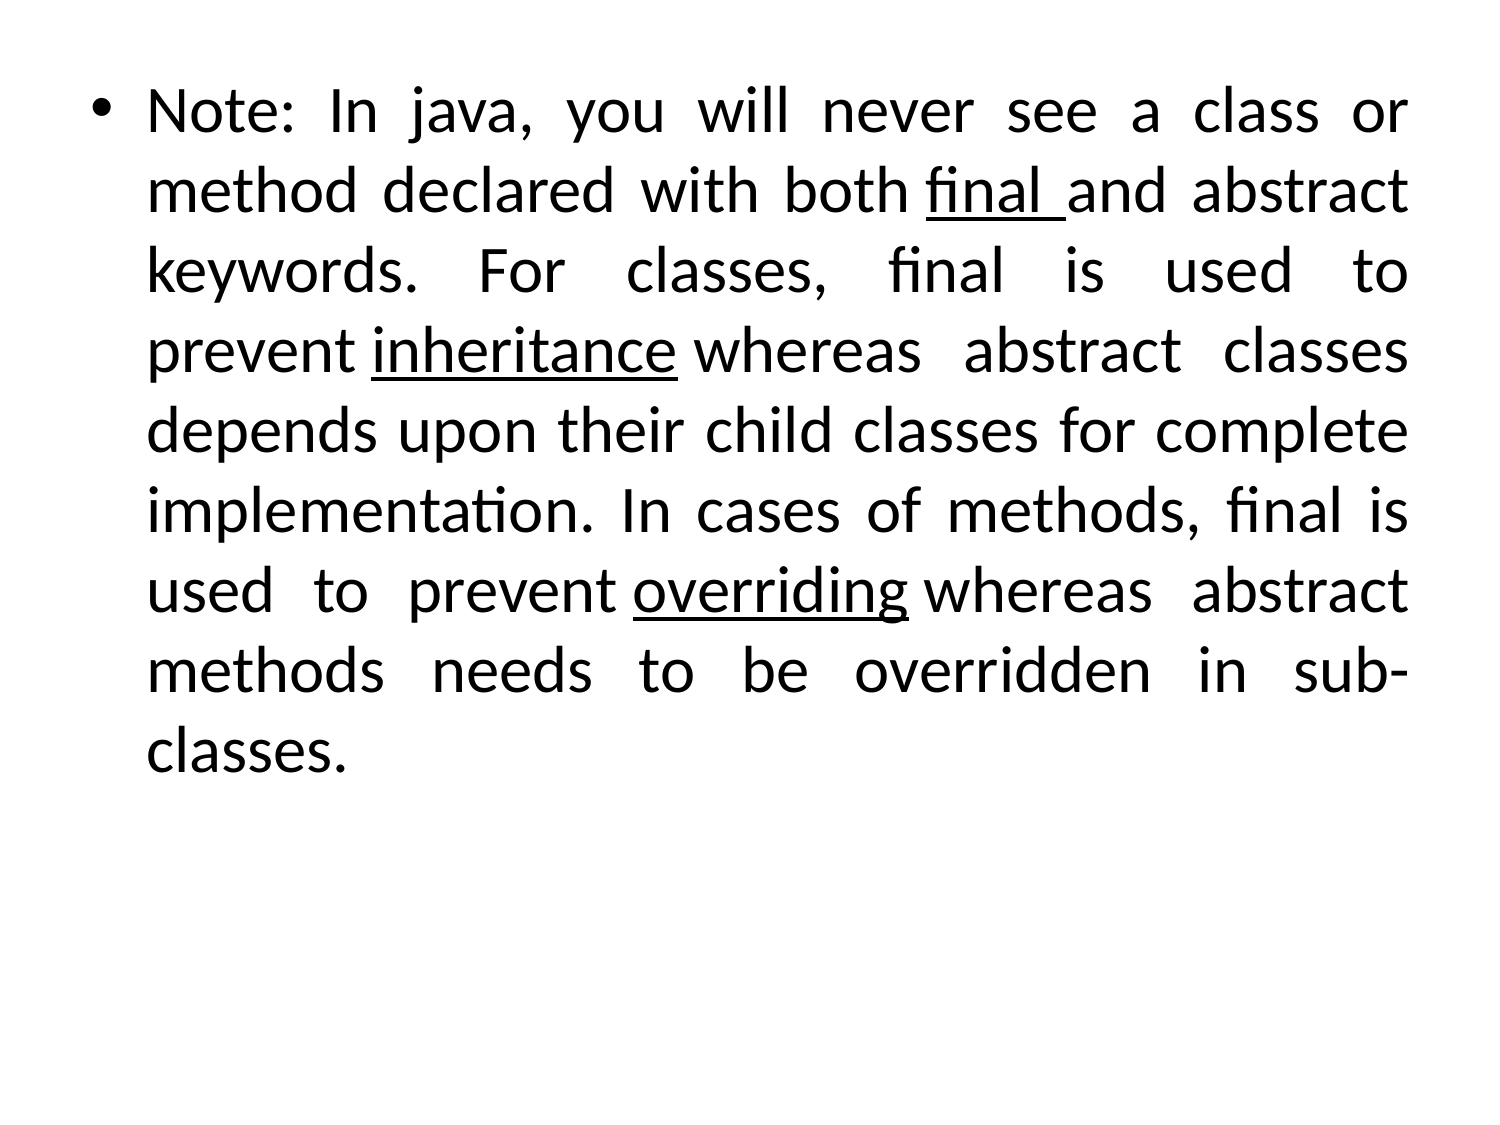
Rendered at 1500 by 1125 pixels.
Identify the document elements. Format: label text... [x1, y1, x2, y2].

list Note: In java, you will never see a class or method declared with both final and abstract keywords. For classes, final is used to prevent inheritance whereas abstract classes depends upon their child classes for complete implementation. In cases of methods, final is used to prevent overriding whereas abstract methods needs to be overridden in sub-classes. [75, 58, 1425, 1005]
